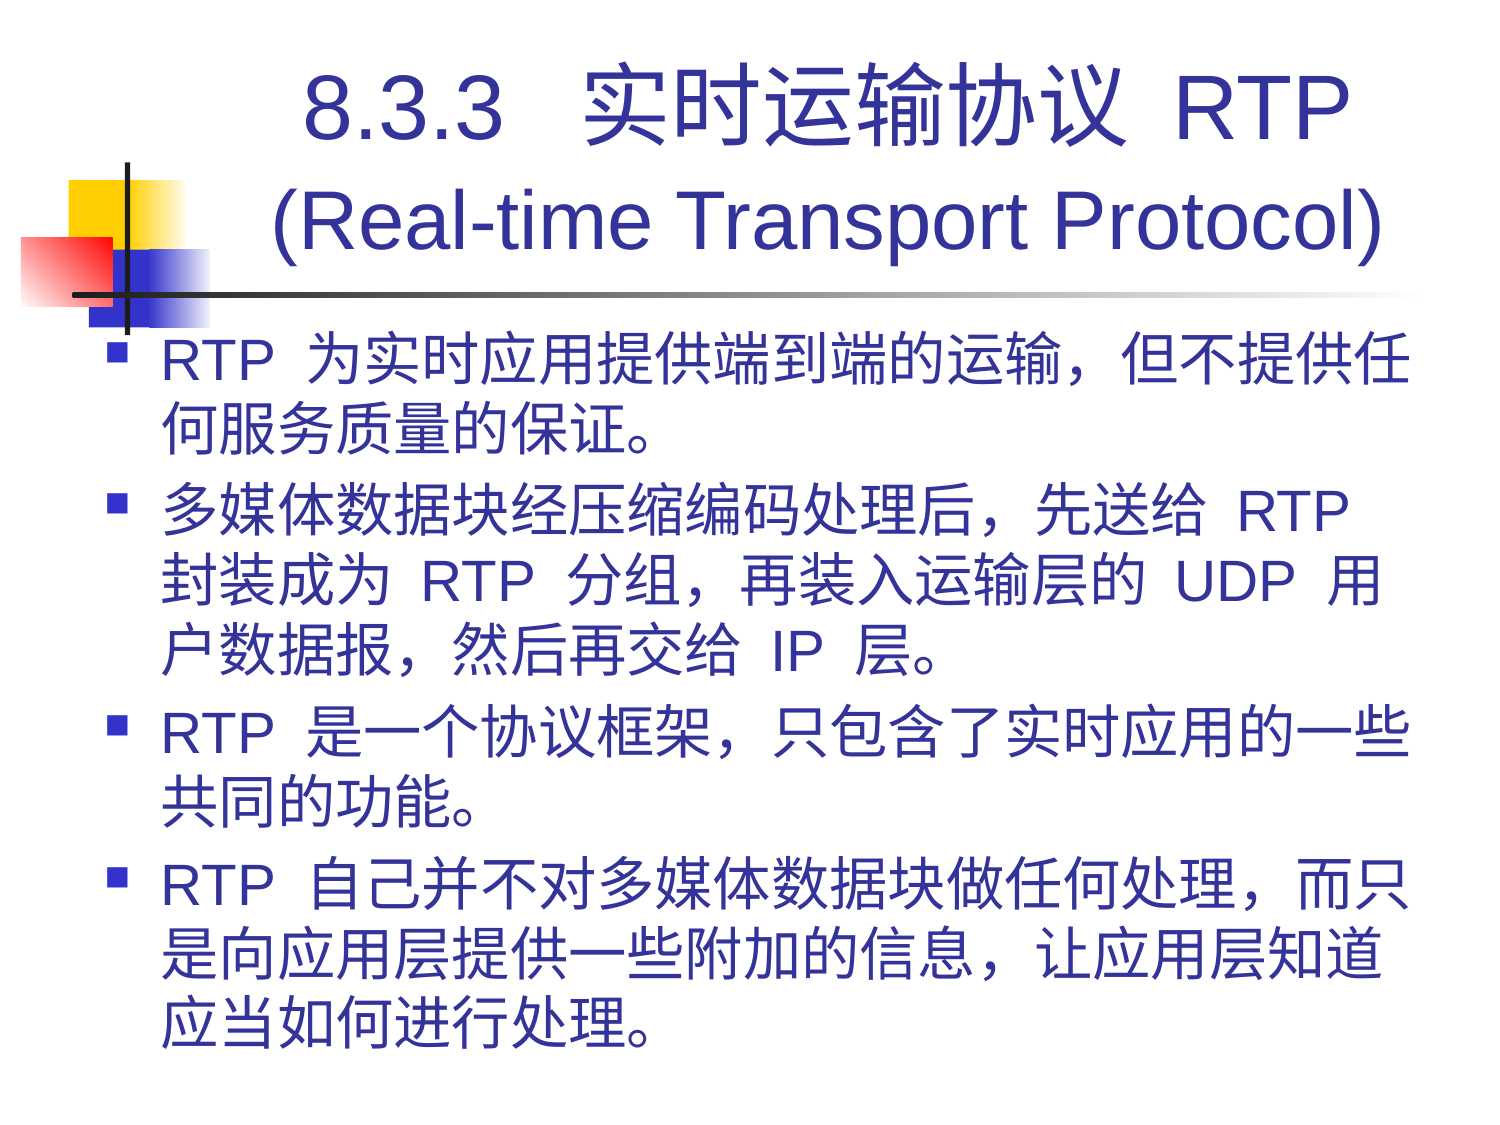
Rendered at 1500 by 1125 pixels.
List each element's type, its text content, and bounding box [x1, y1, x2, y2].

list RTP 为实时应用提供端到端的运输，但不提供任何服务质量的保证。 多媒体数据块经压缩编码处理后，先送给 RTP 封装成为 RTP 分组，再装入运输层的 UDP 用户数据报，然后再交给 IP 层。 RTP 是一个协议框架，只包含了实时应用的一些共同的功能。 RTP 自己并不对多媒体数据块做任何处理，而只是向应用层提供一些附加的信息，让应用层知道应当如何进行处理。 [89, 314, 1447, 1094]
title 8.3.3 实时运输协议 RTP (Real-time Transport Protocol) [188, 35, 1468, 275]
